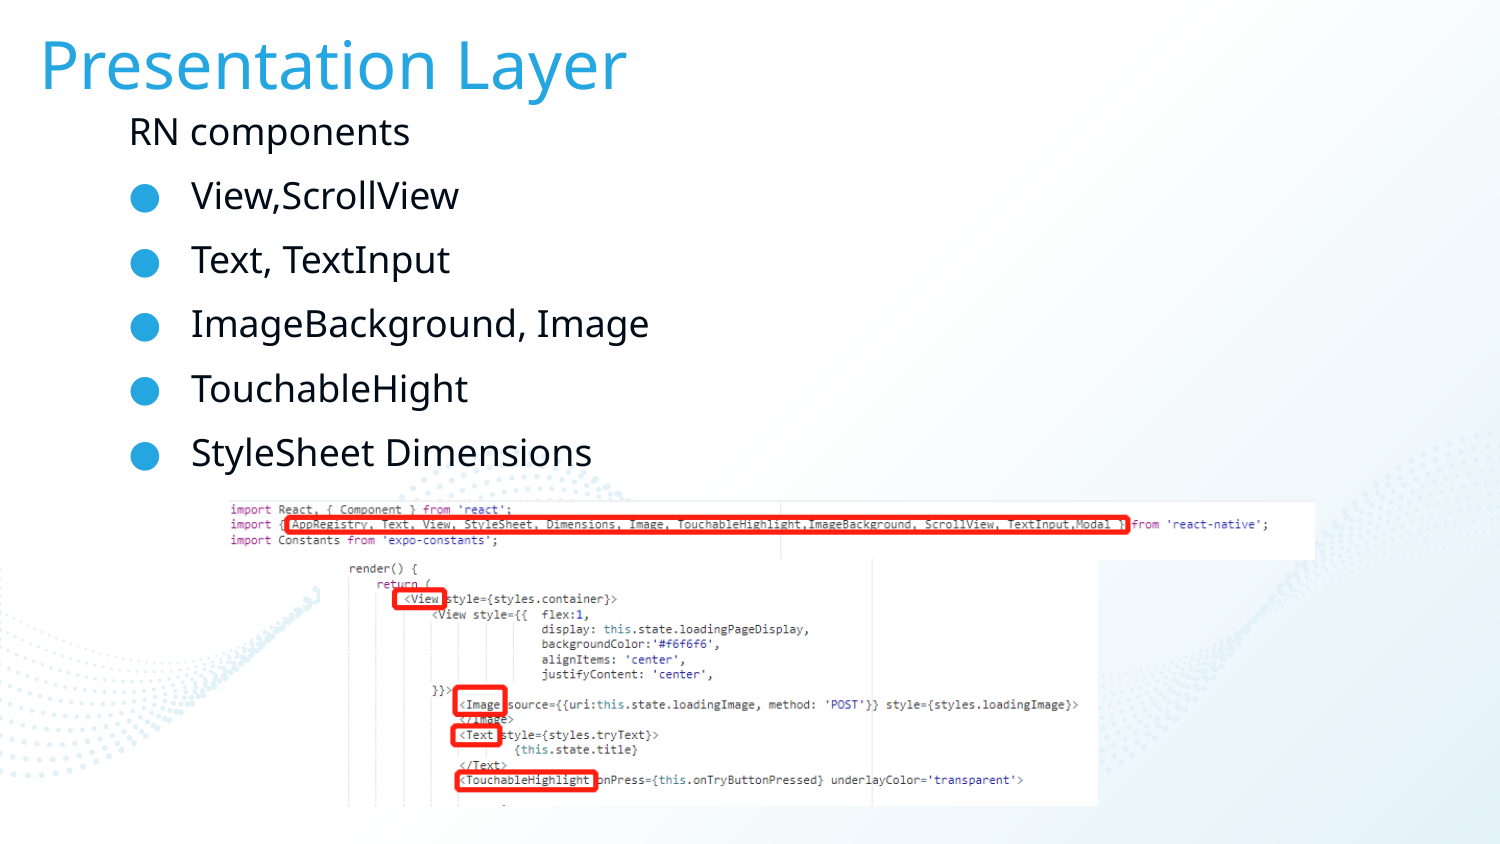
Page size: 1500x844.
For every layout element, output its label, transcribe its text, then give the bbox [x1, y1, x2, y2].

picture [229, 500, 1316, 806]
text_box Presentation Layer [39, 33, 1113, 105]
list RN components View,ScrollView Text, TextInput ImageBackground, Image TouchableHight StyleSheet Dimensions [116, 100, 1181, 501]
